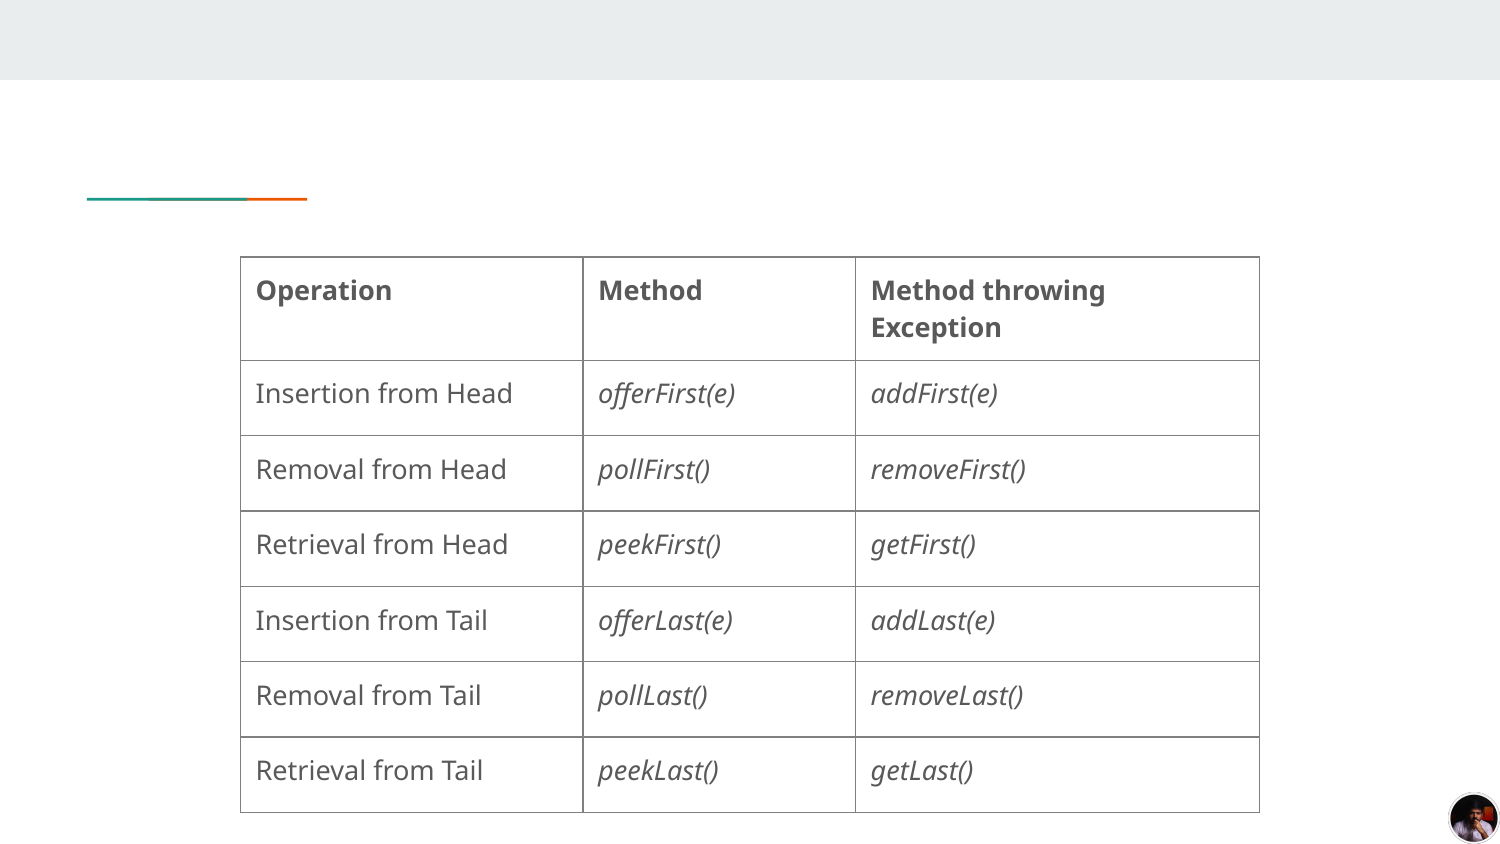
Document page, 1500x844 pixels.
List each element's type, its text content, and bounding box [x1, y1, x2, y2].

table_cell peekFirst() [584, 512, 855, 586]
table_header Method throwing Exception [856, 258, 1259, 360]
table_cell Retrieval from Head [241, 512, 582, 586]
table_cell pollFirst() [584, 436, 855, 510]
table_cell Removal from Head [241, 436, 582, 510]
table_cell removeFirst() [856, 436, 1259, 510]
table_cell Insertion from Head [241, 361, 582, 435]
table_header Operation [241, 258, 582, 360]
table_cell Retrieval from Tail [241, 738, 582, 812]
table_cell getFirst() [856, 512, 1259, 586]
picture [1448, 792, 1500, 844]
table_cell addFirst(e) [856, 361, 1259, 435]
table_cell offerFirst(e) [584, 361, 855, 435]
table_cell addLast(e) [856, 587, 1259, 661]
table_cell pollLast() [584, 662, 855, 736]
table_cell Removal from Tail [241, 662, 582, 736]
table_cell peekLast() [584, 738, 855, 812]
table_header Method [584, 258, 855, 360]
table_cell Insertion from Tail [241, 587, 582, 661]
table_cell removeLast() [856, 662, 1259, 736]
table_cell offerLast(e) [584, 587, 855, 661]
table_cell getLast() [856, 738, 1259, 812]
